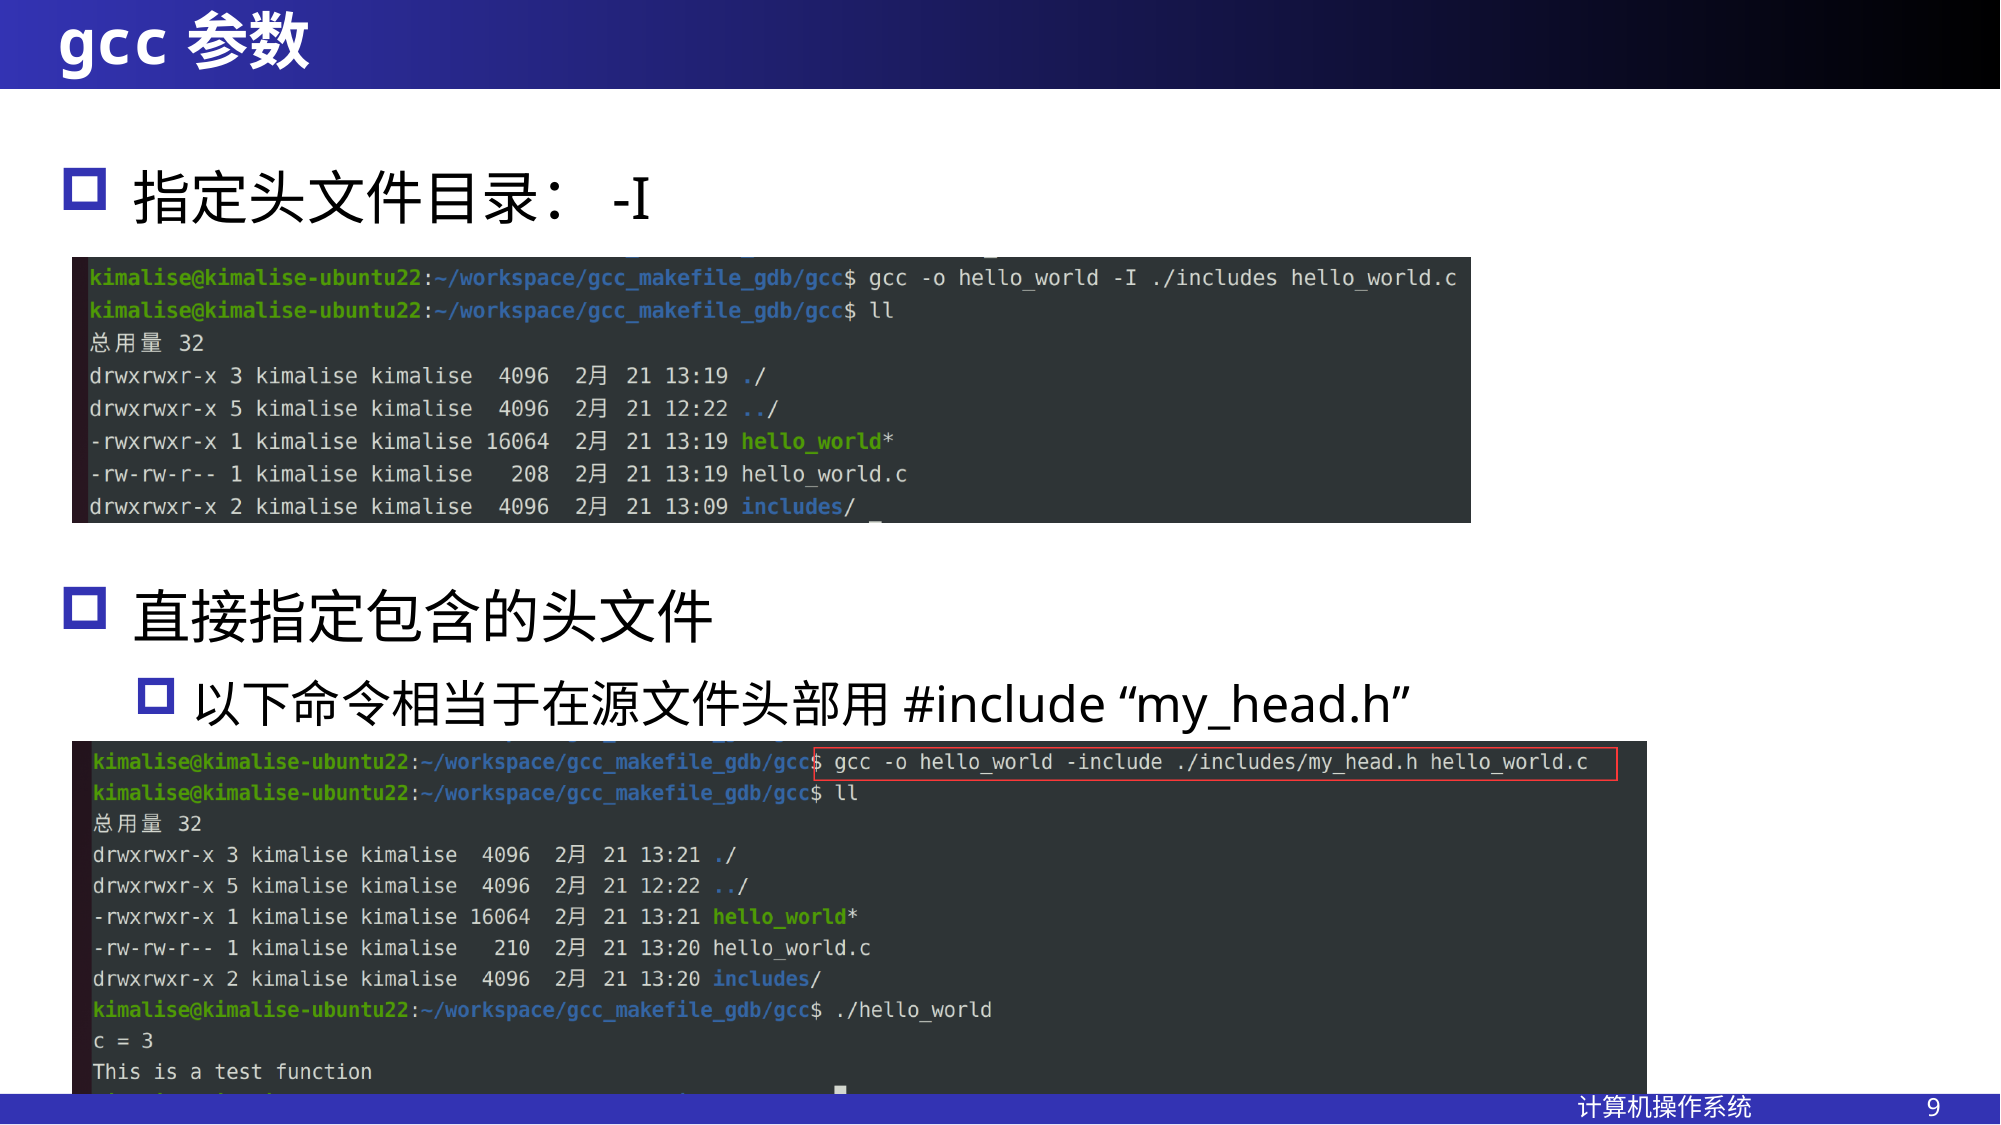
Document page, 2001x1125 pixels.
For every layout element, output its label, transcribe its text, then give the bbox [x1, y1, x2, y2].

title gcc参数 [0, 0, 2000, 88]
list 指定头文件目录：-I 直接指定包含的头文件 以下命令相当于在源文件头部用#include “my_head.h” [0, 88, 2000, 1093]
picture [72, 257, 1471, 523]
slide_number 计算机操作系统 9 [0, 1093, 2000, 1125]
picture [72, 741, 1647, 1094]
